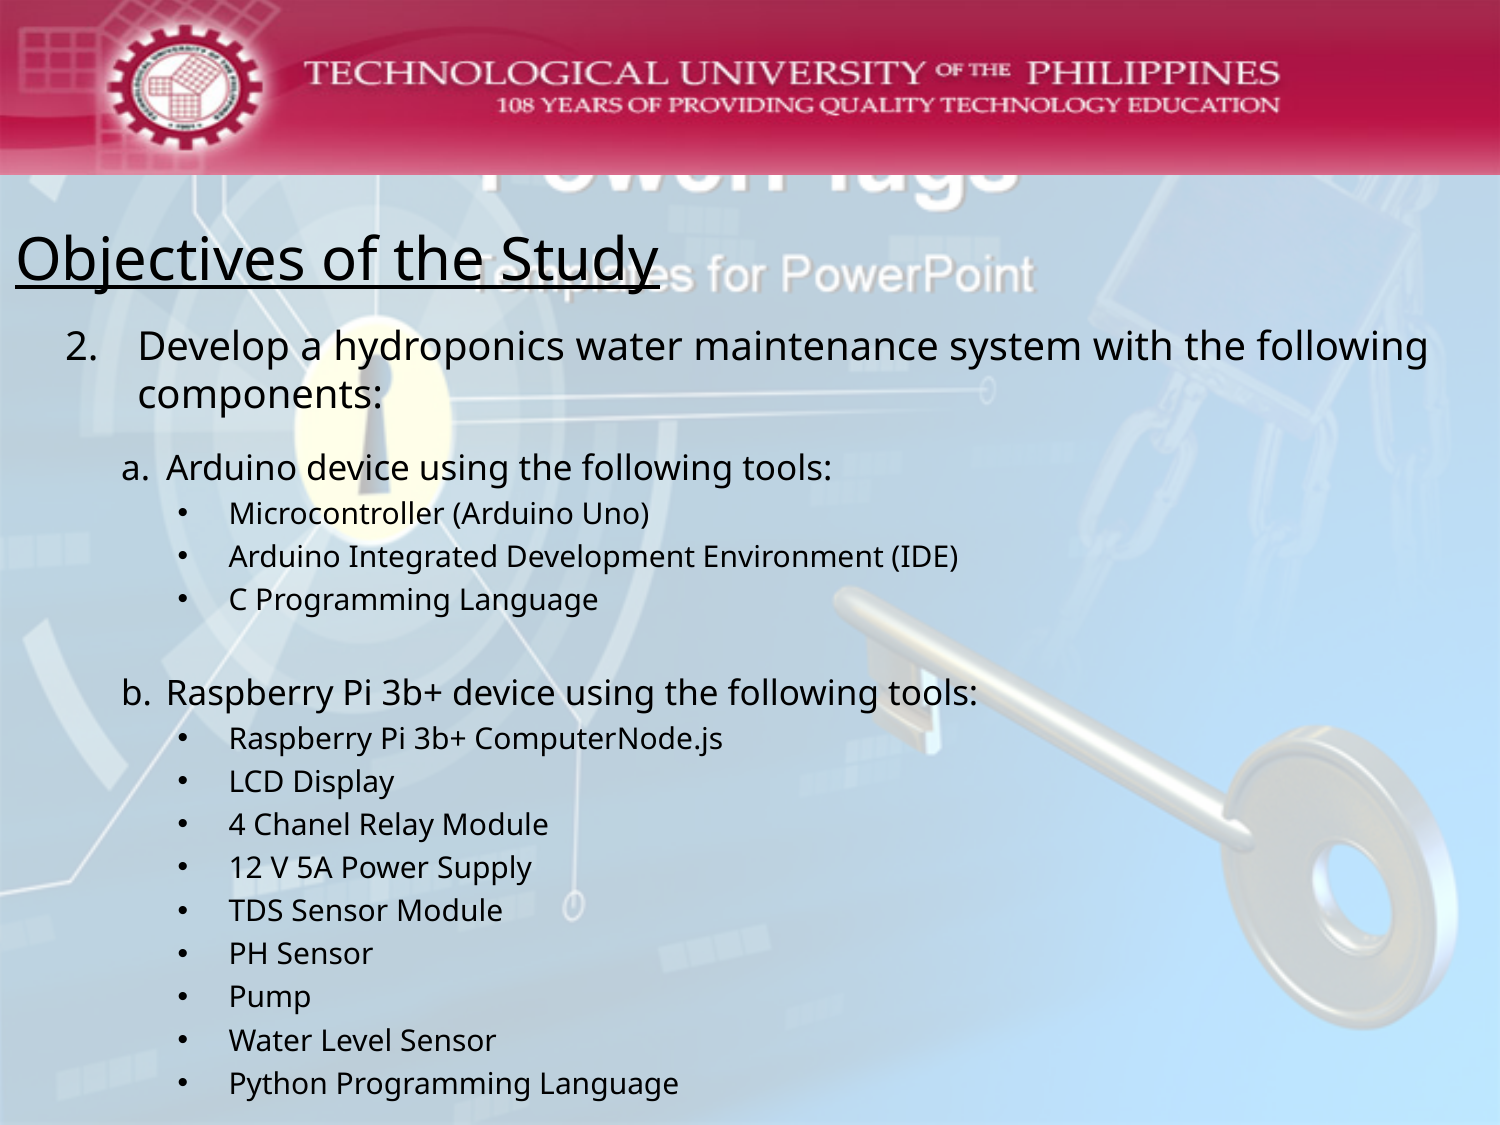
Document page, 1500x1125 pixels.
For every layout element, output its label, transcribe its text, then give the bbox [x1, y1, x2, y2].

list Develop a hydroponics water maintenance system with the following components: Arduino device using the following tools: Microcontroller (Arduino Uno) Arduino Integrated Development Environment (IDE) C Programming Language Raspberry Pi 3b+ device using the following tools: Raspberry Pi 3b+ ComputerNode.js LCD Display 4 Chanel Relay Module 12 V 5A Power Supply TDS Sensor Module PH Sensor Pump Water Level Sensor Python Programming Language [50, 312, 1475, 1109]
title Objectives of the Study [0, 212, 1350, 300]
picture [0, 0, 1500, 175]
